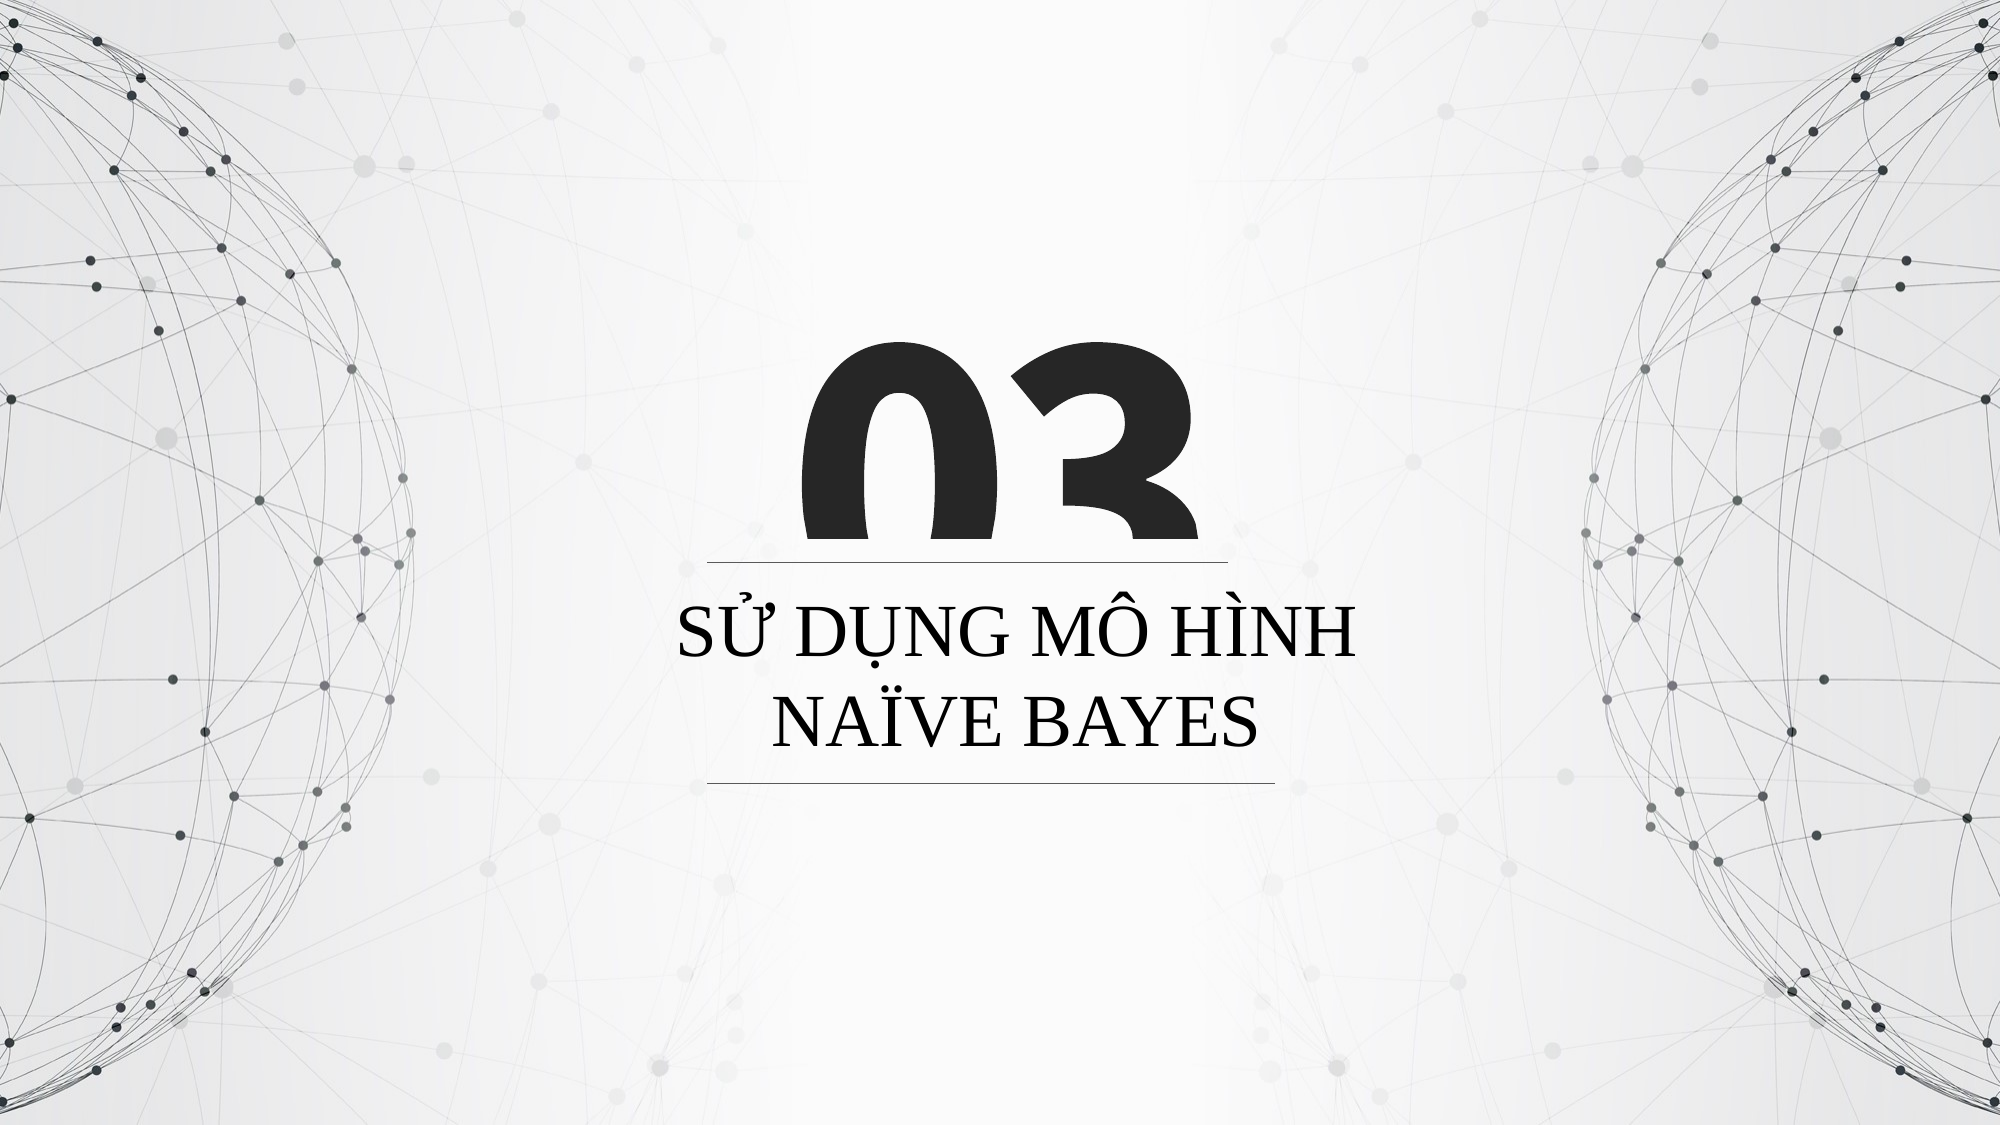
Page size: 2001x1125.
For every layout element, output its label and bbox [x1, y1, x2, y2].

text_box [563, 562, 1396, 863]
text_box [801, 342, 1199, 539]
picture [0, 0, 2000, 1125]
